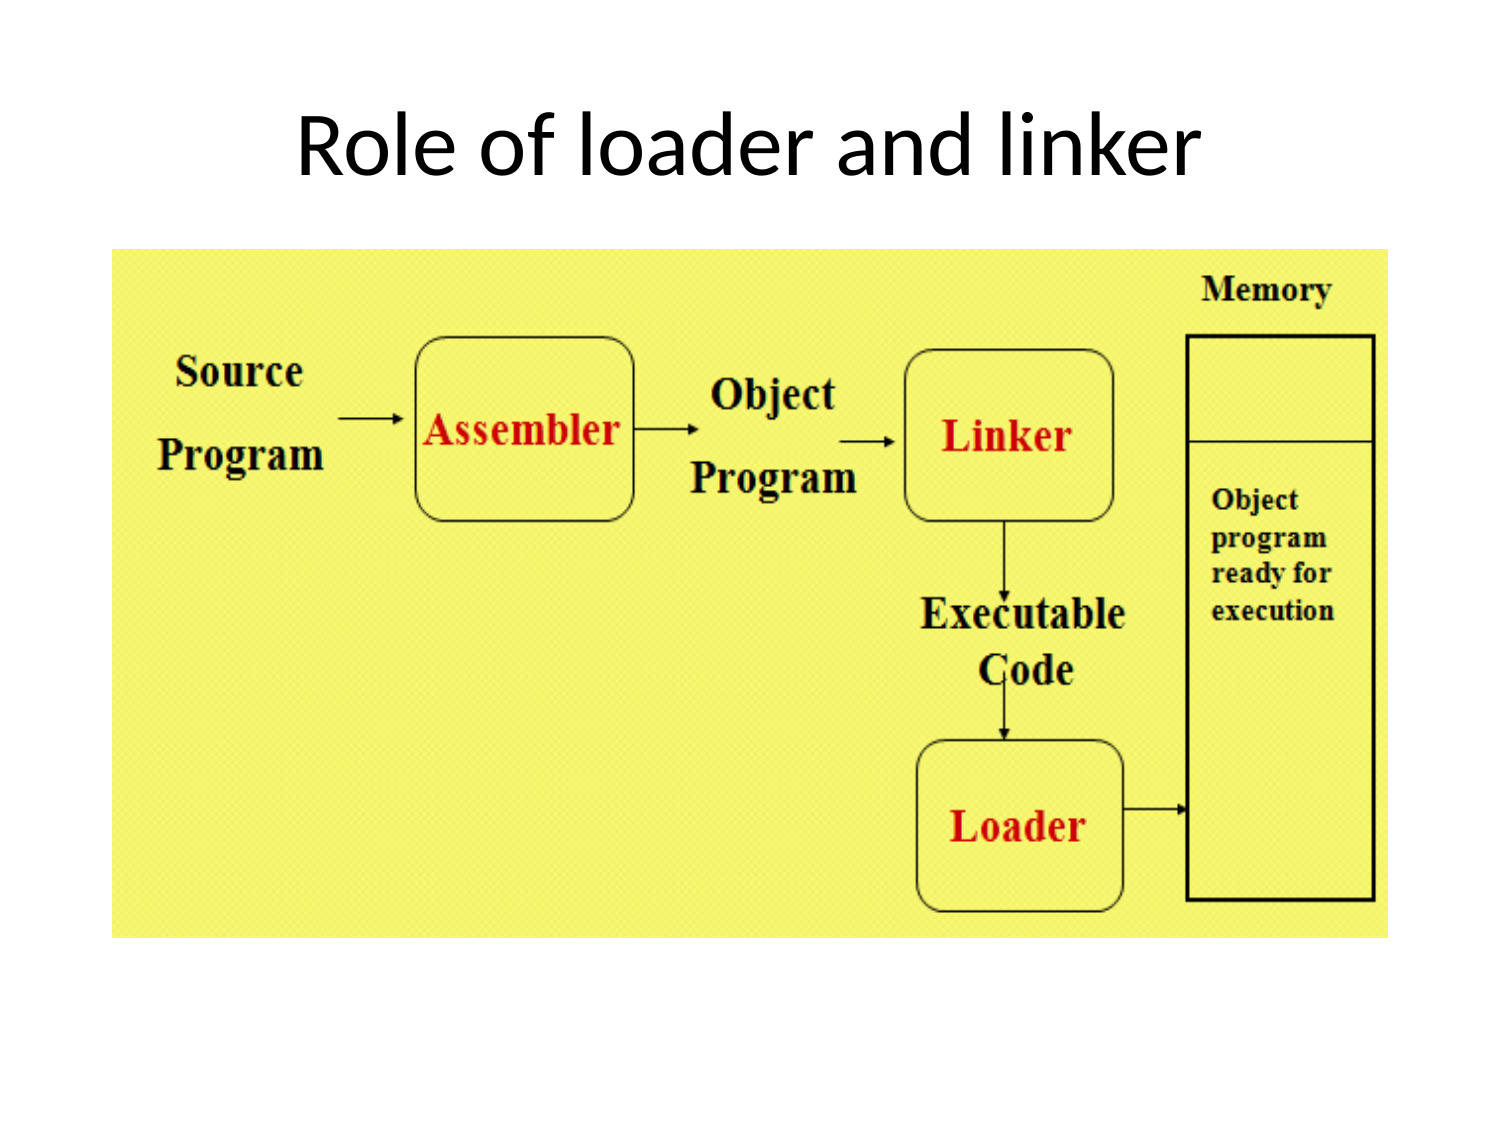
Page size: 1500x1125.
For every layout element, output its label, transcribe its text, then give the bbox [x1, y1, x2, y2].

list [112, 249, 1388, 938]
title Role of loader and linker [75, 45, 1425, 233]
